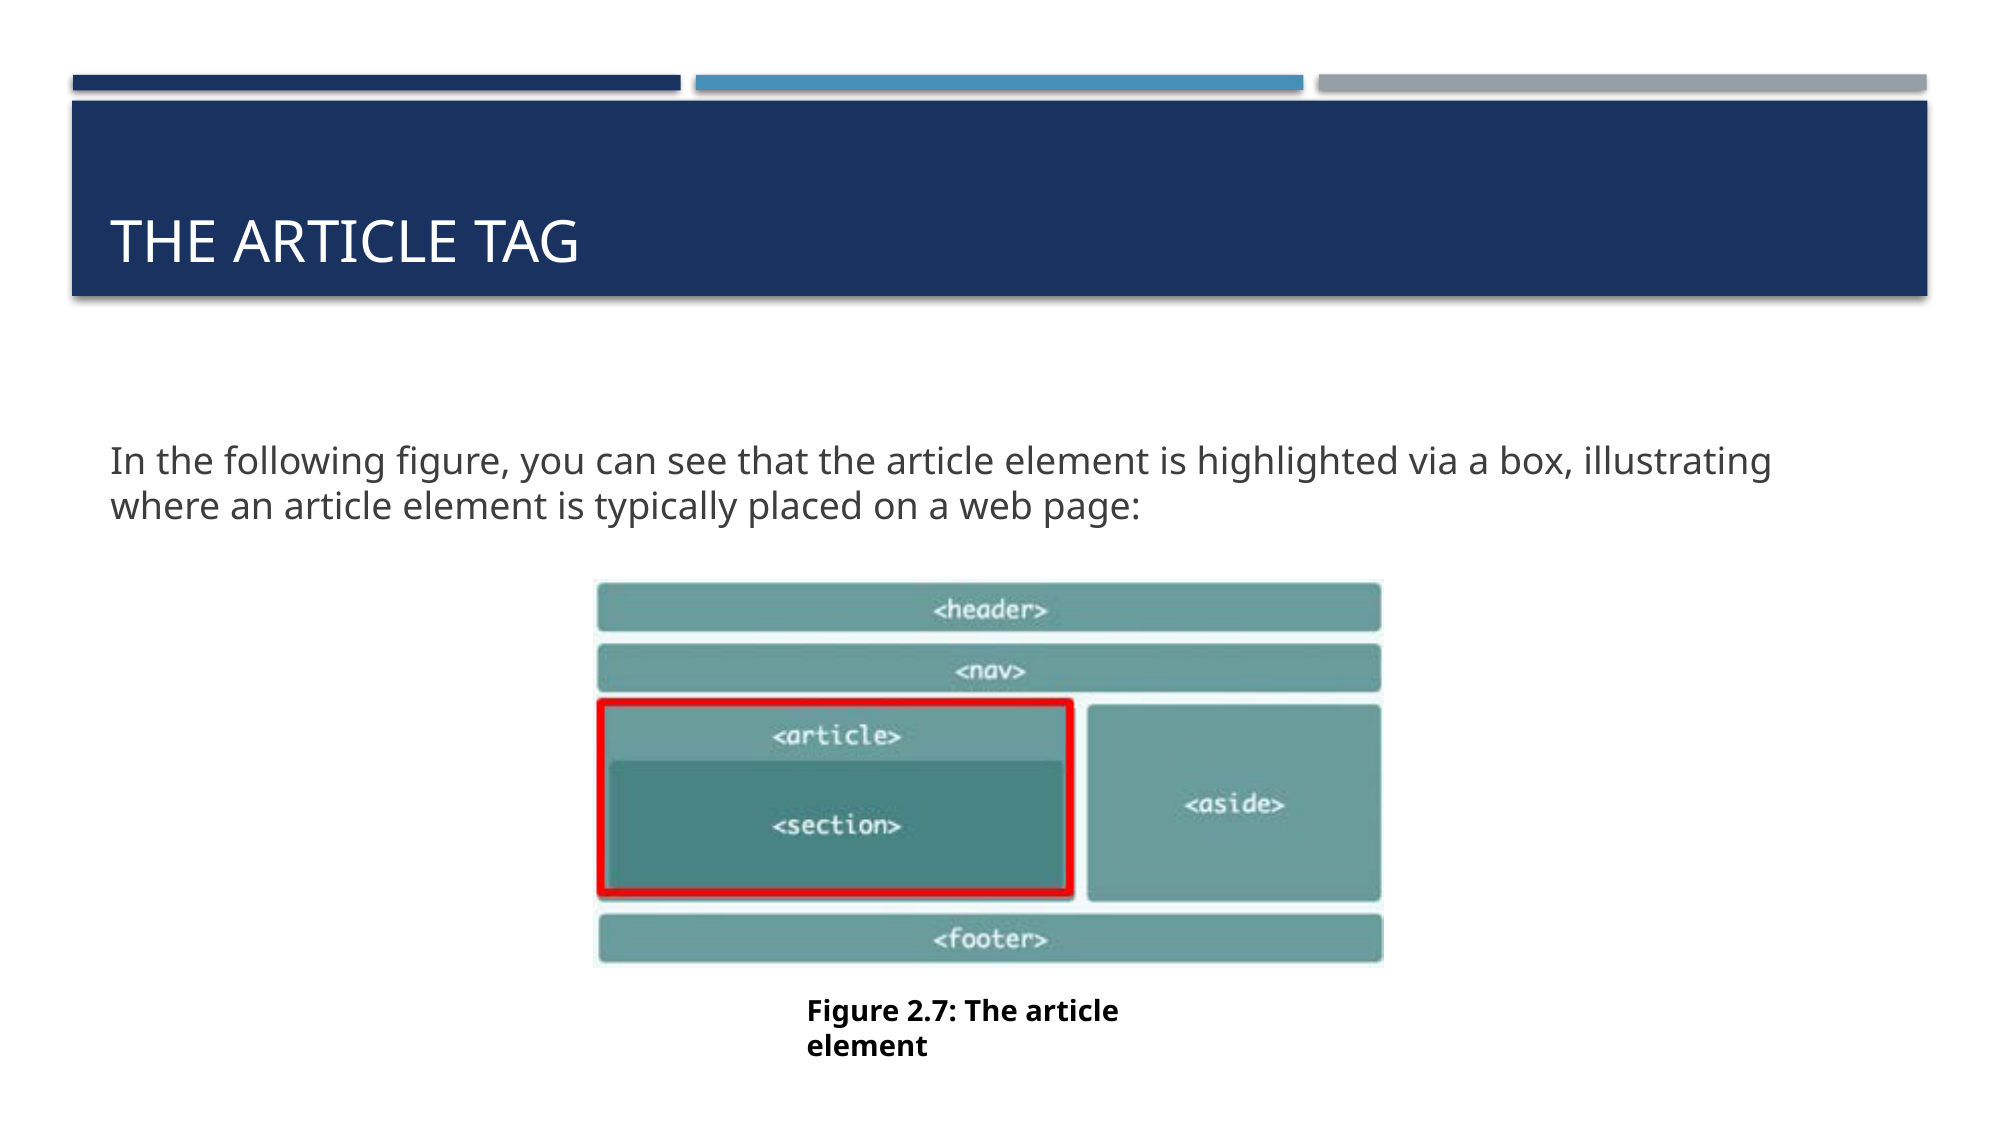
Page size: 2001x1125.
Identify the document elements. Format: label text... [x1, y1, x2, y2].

title The article Tag [95, 115, 1905, 282]
list In the following figure, you can see that the article element is highlighted via a box, illustrating where an article element is typically placed on a web page: [95, 364, 1905, 1095]
picture [592, 579, 1385, 969]
text_box Figure 2.7: The article element [791, 984, 1209, 1070]
